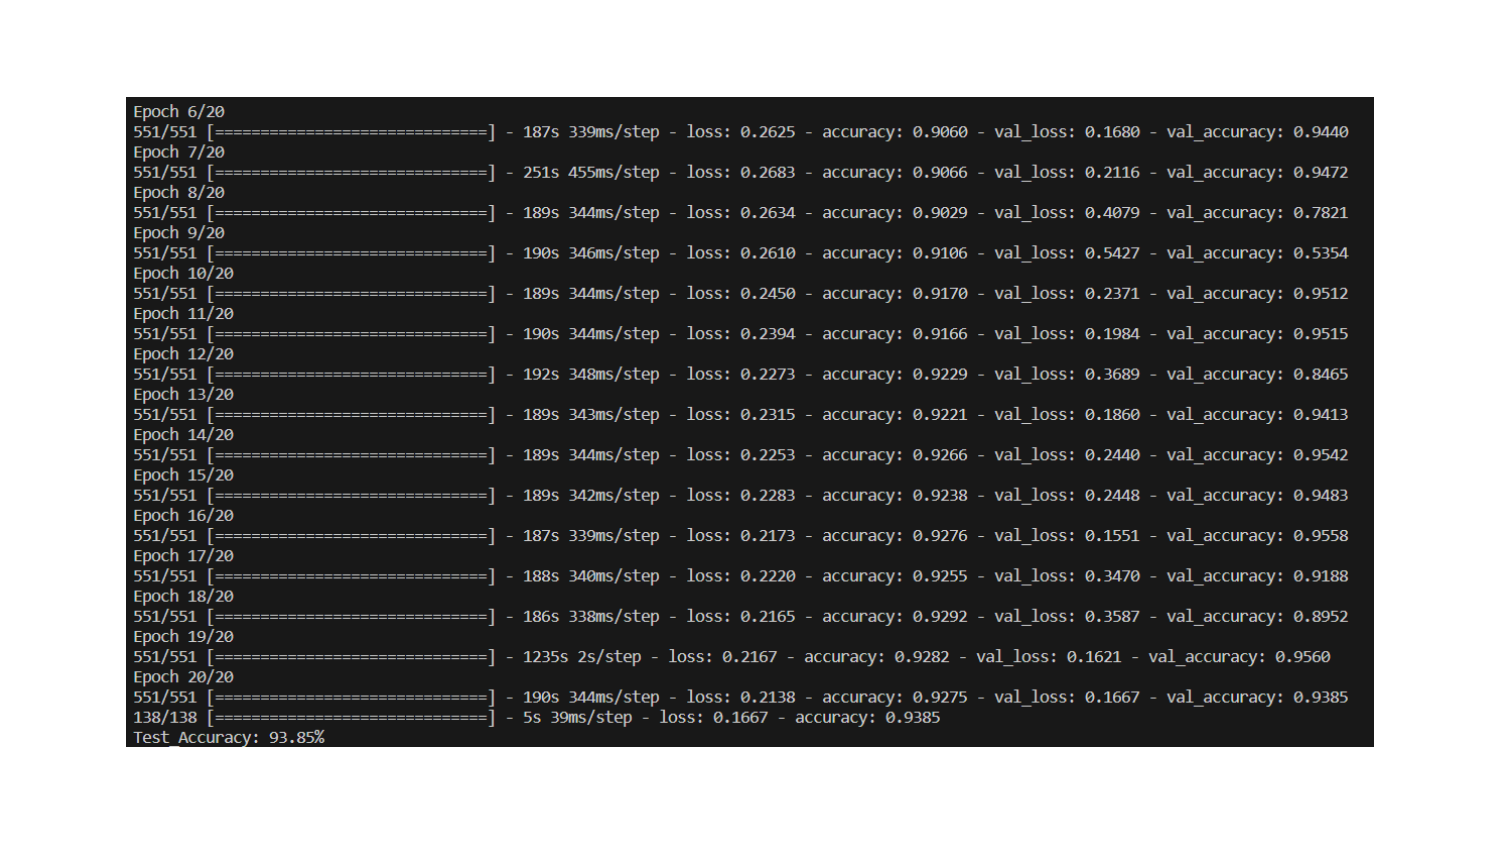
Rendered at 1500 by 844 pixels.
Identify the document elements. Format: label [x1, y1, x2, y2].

picture [125, 97, 1375, 747]
